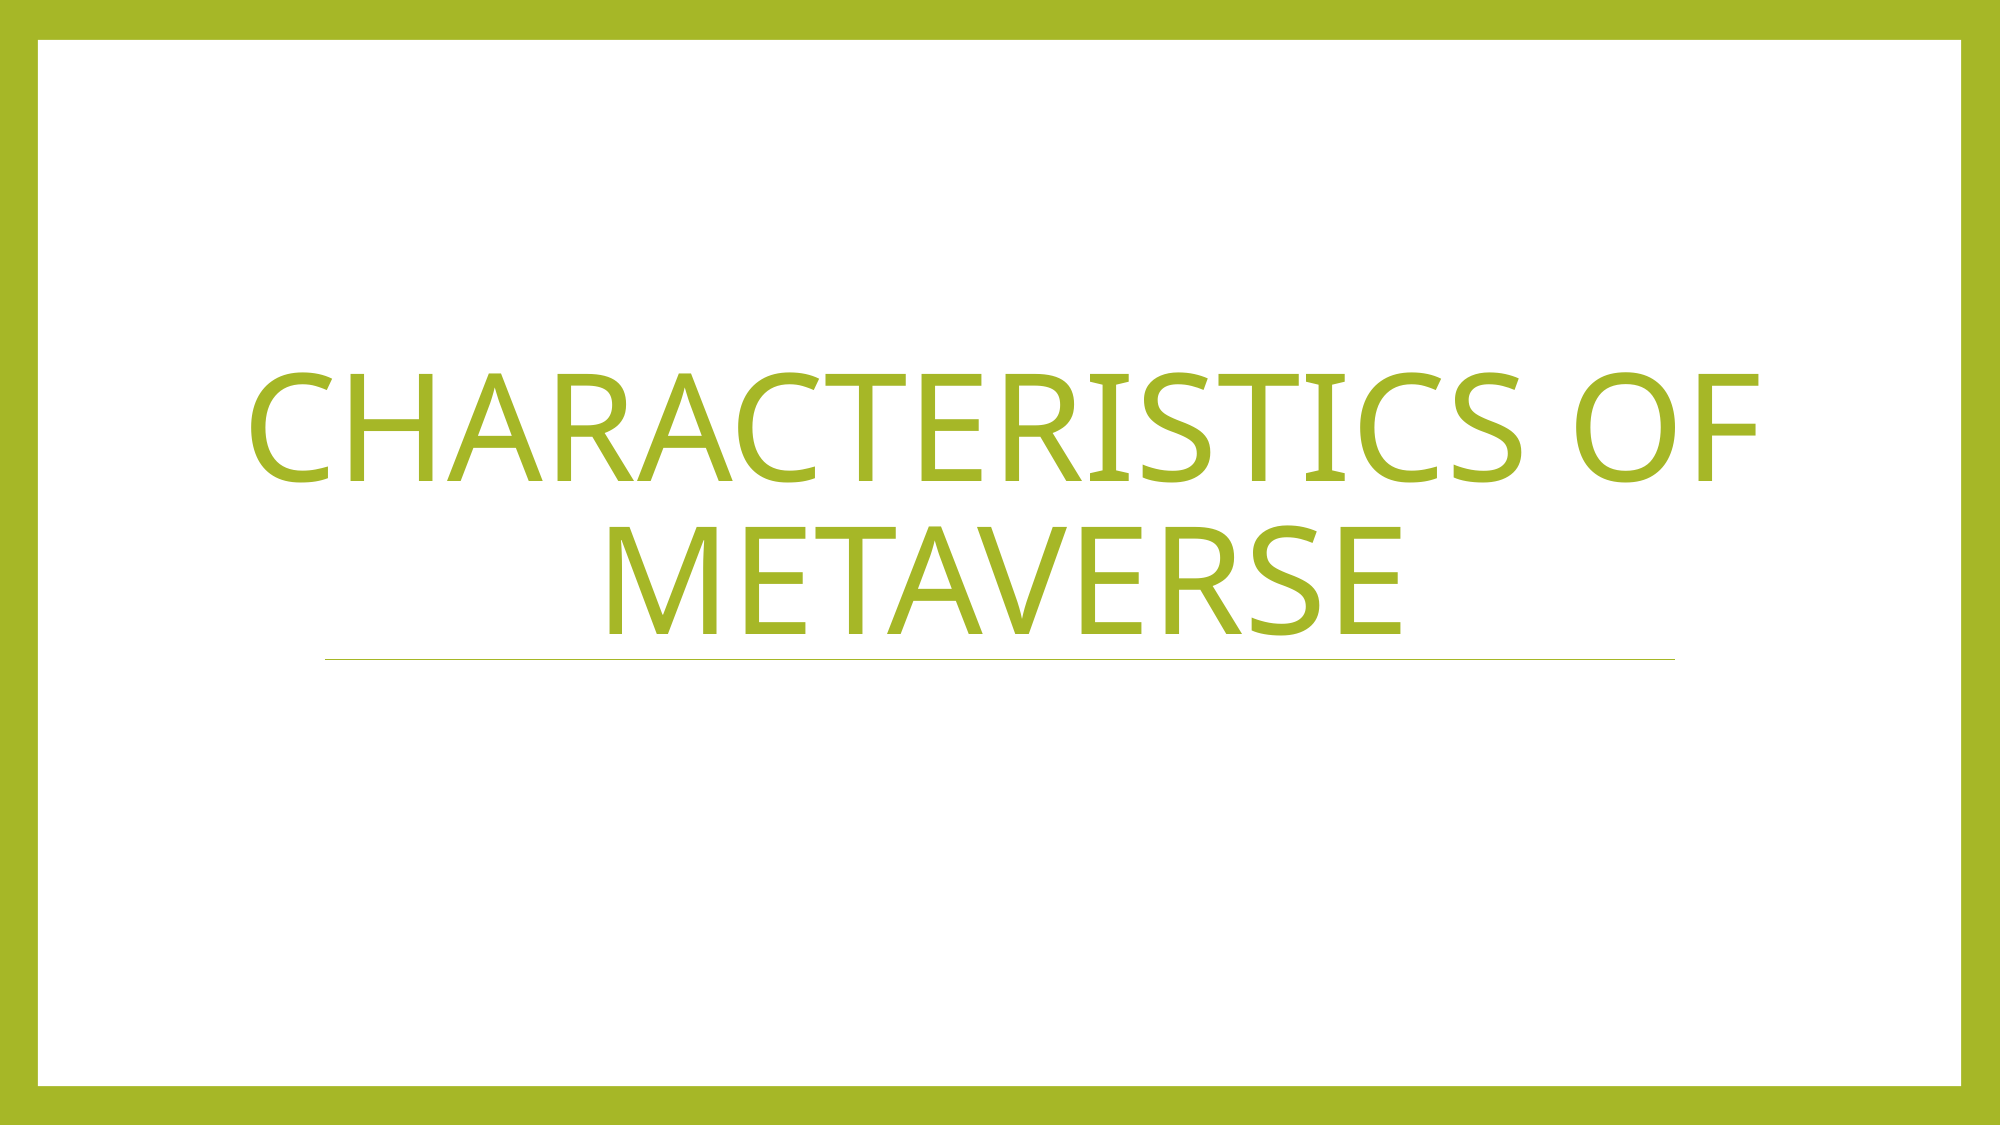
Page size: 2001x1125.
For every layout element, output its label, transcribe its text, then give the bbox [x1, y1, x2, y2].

title Characteristics of Metaverse [181, 192, 1817, 673]
